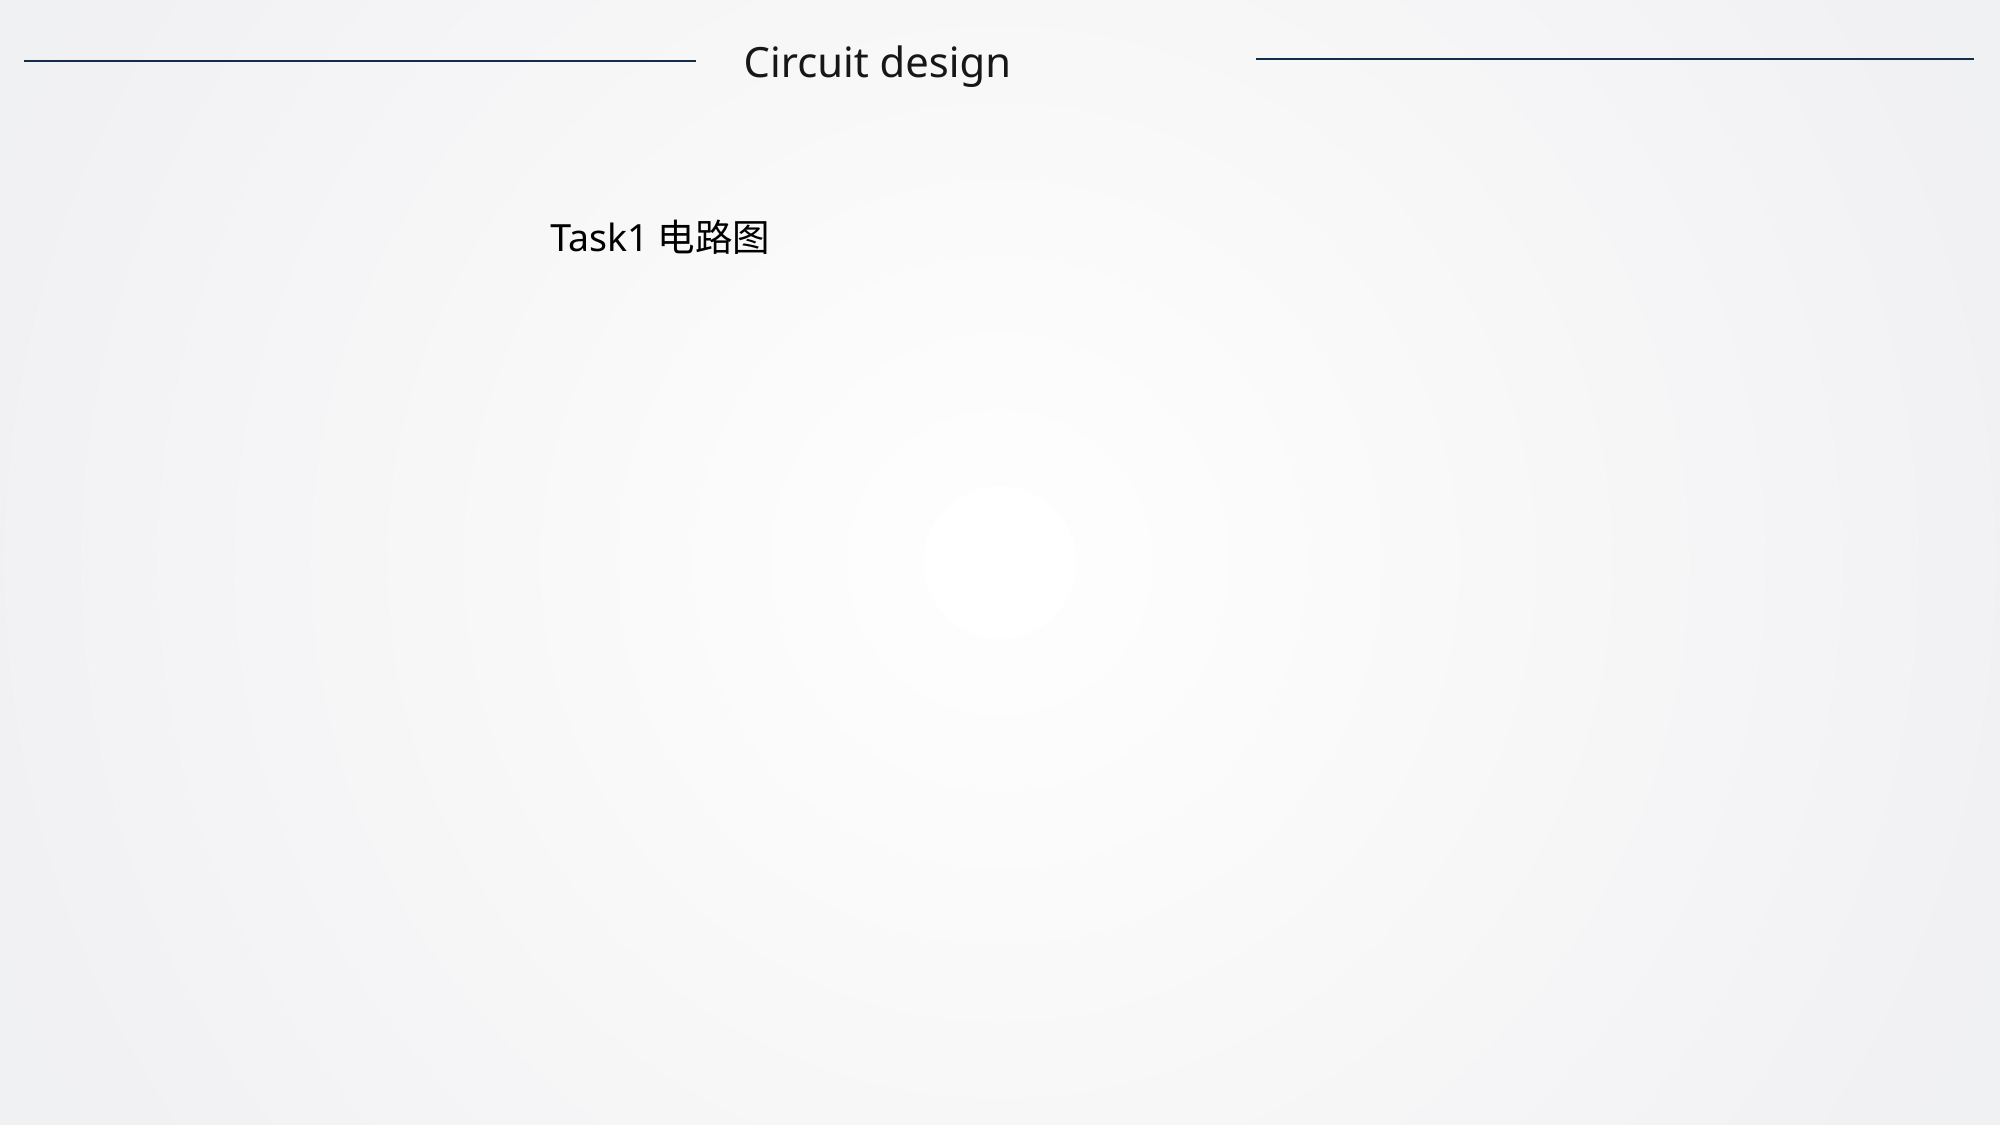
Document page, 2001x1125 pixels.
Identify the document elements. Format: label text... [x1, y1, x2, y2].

text_box Task1电路图 [535, 206, 1196, 267]
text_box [23, 35, 1974, 137]
